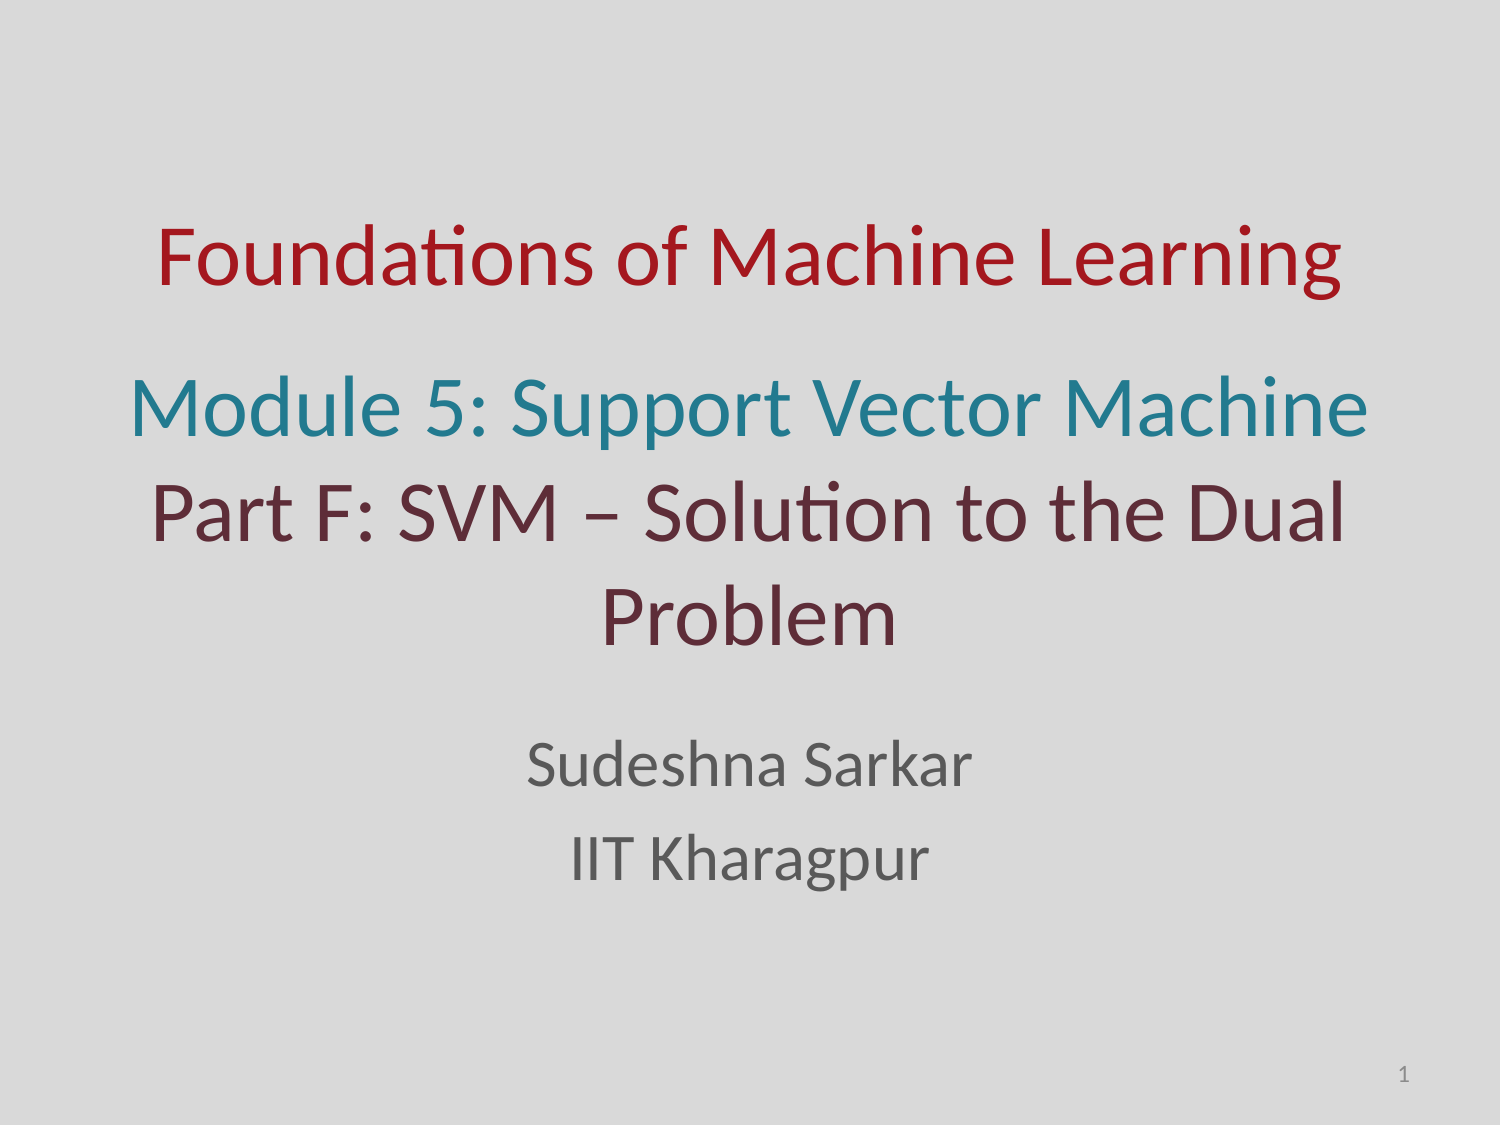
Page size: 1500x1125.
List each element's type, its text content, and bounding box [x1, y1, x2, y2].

slide_number 1 [1074, 1042, 1425, 1103]
subtitle Sudeshna Sarkar IIT Kharagpur [225, 712, 1275, 925]
title Foundations of Machine Learning [112, 149, 1388, 337]
text_box Module 5: Support Vector Machine Part F: SVM – Solution to the Dual Problem [112, 337, 1388, 675]
